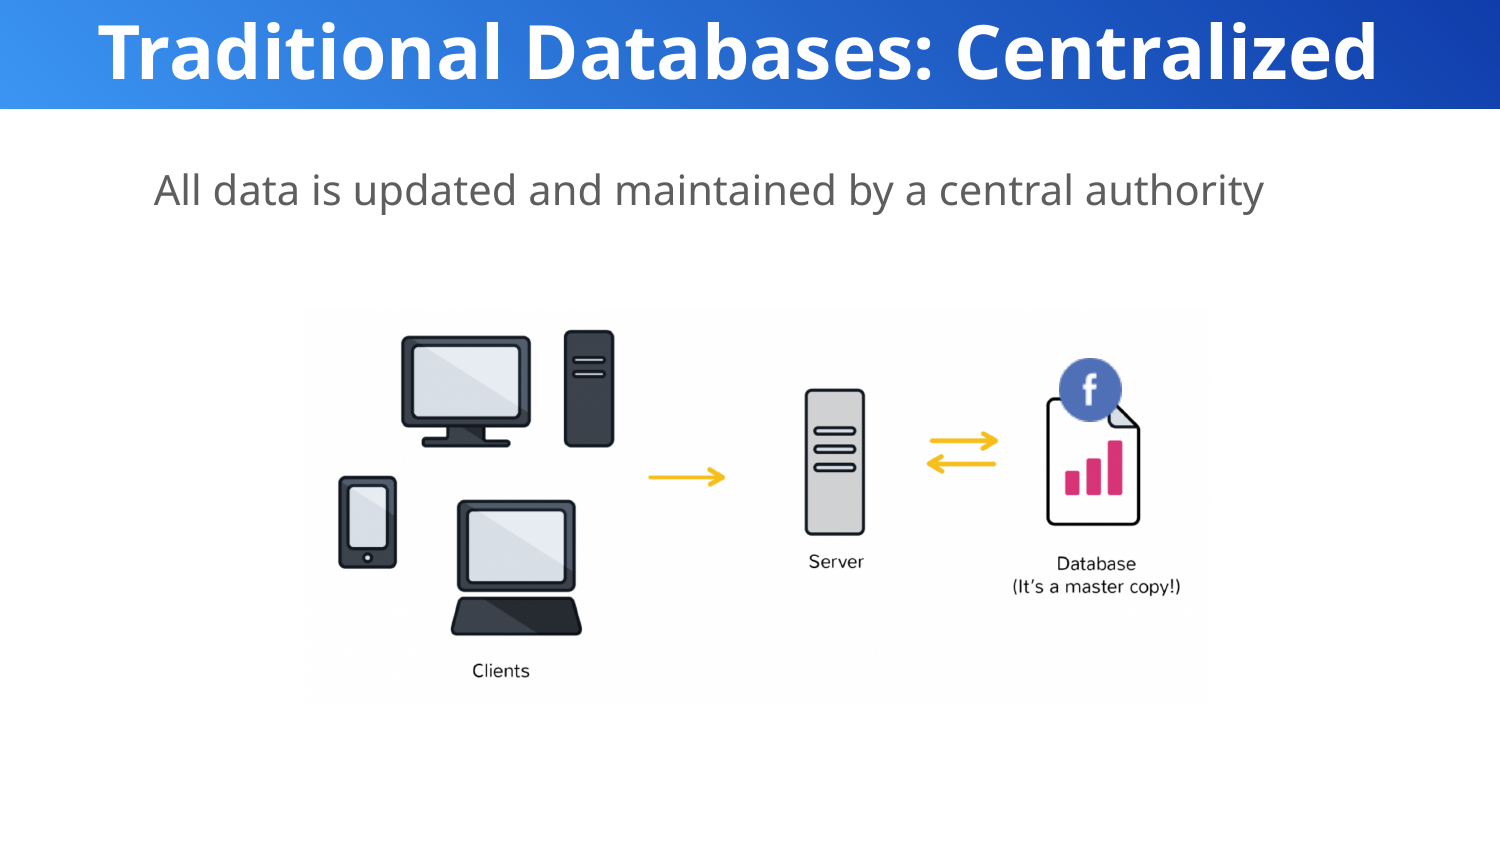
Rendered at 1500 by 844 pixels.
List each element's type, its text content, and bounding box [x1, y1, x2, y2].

text_box [0, 77, 1500, 109]
text_box Traditional Databases: Centralized [0, 0, 1500, 77]
text_box All data is updated and maintained by a central authority [153, 163, 1361, 240]
picture [303, 308, 1210, 705]
